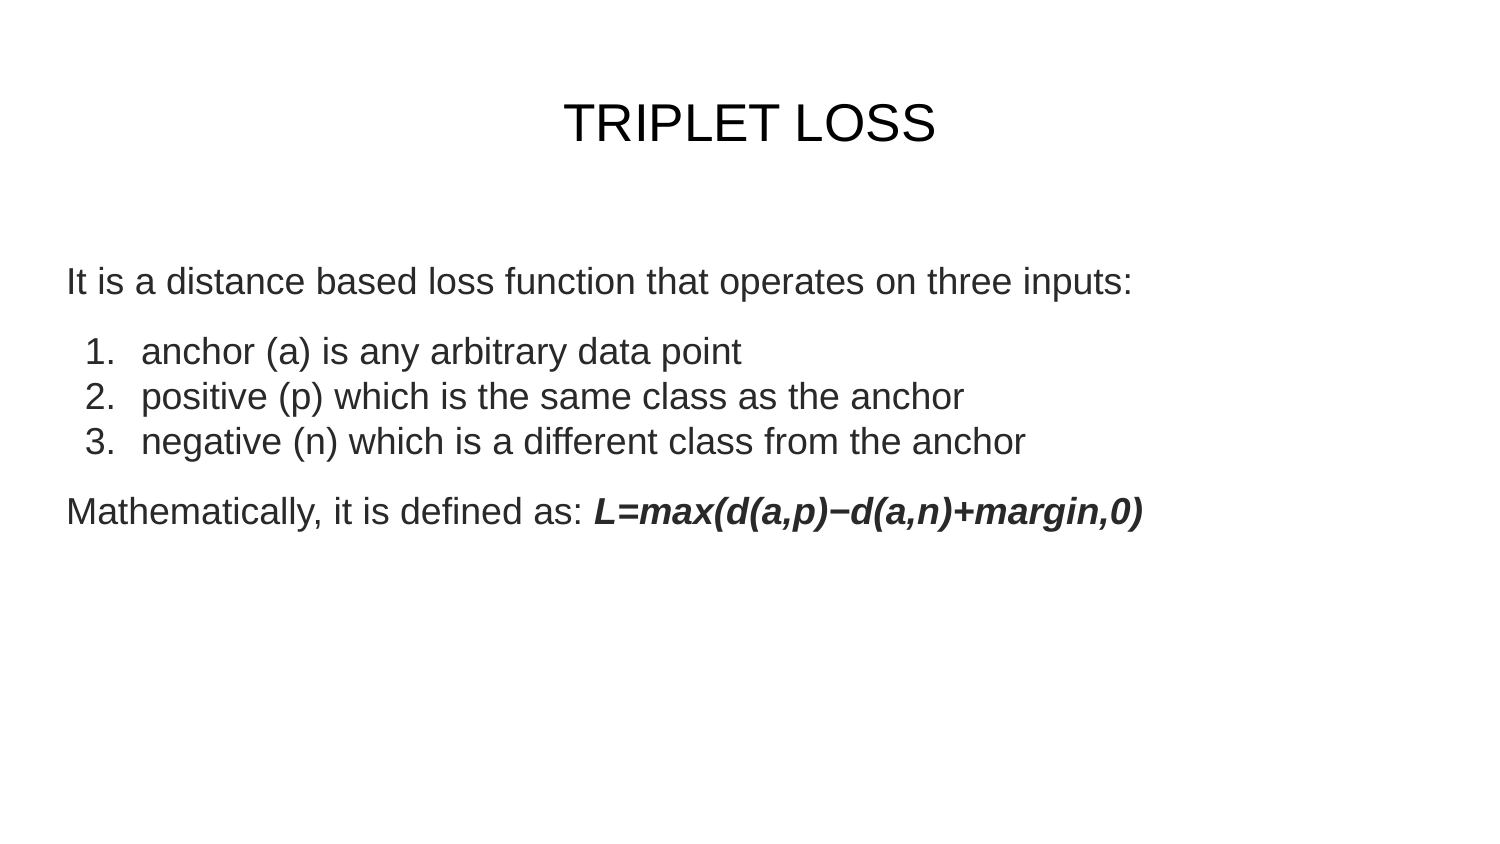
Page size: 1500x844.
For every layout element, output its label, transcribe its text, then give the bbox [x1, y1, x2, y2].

list It is a distance based loss function that operates on three inputs: anchor (a) is any arbitrary data point positive (p) which is the same class as the anchor negative (n) which is a different class from the anchor Mathematically, it is defined as: L=max(d(a,p)−d(a,n)+margin,0) [51, 242, 1449, 602]
title TRIPLET LOSS [51, 72, 1449, 167]
